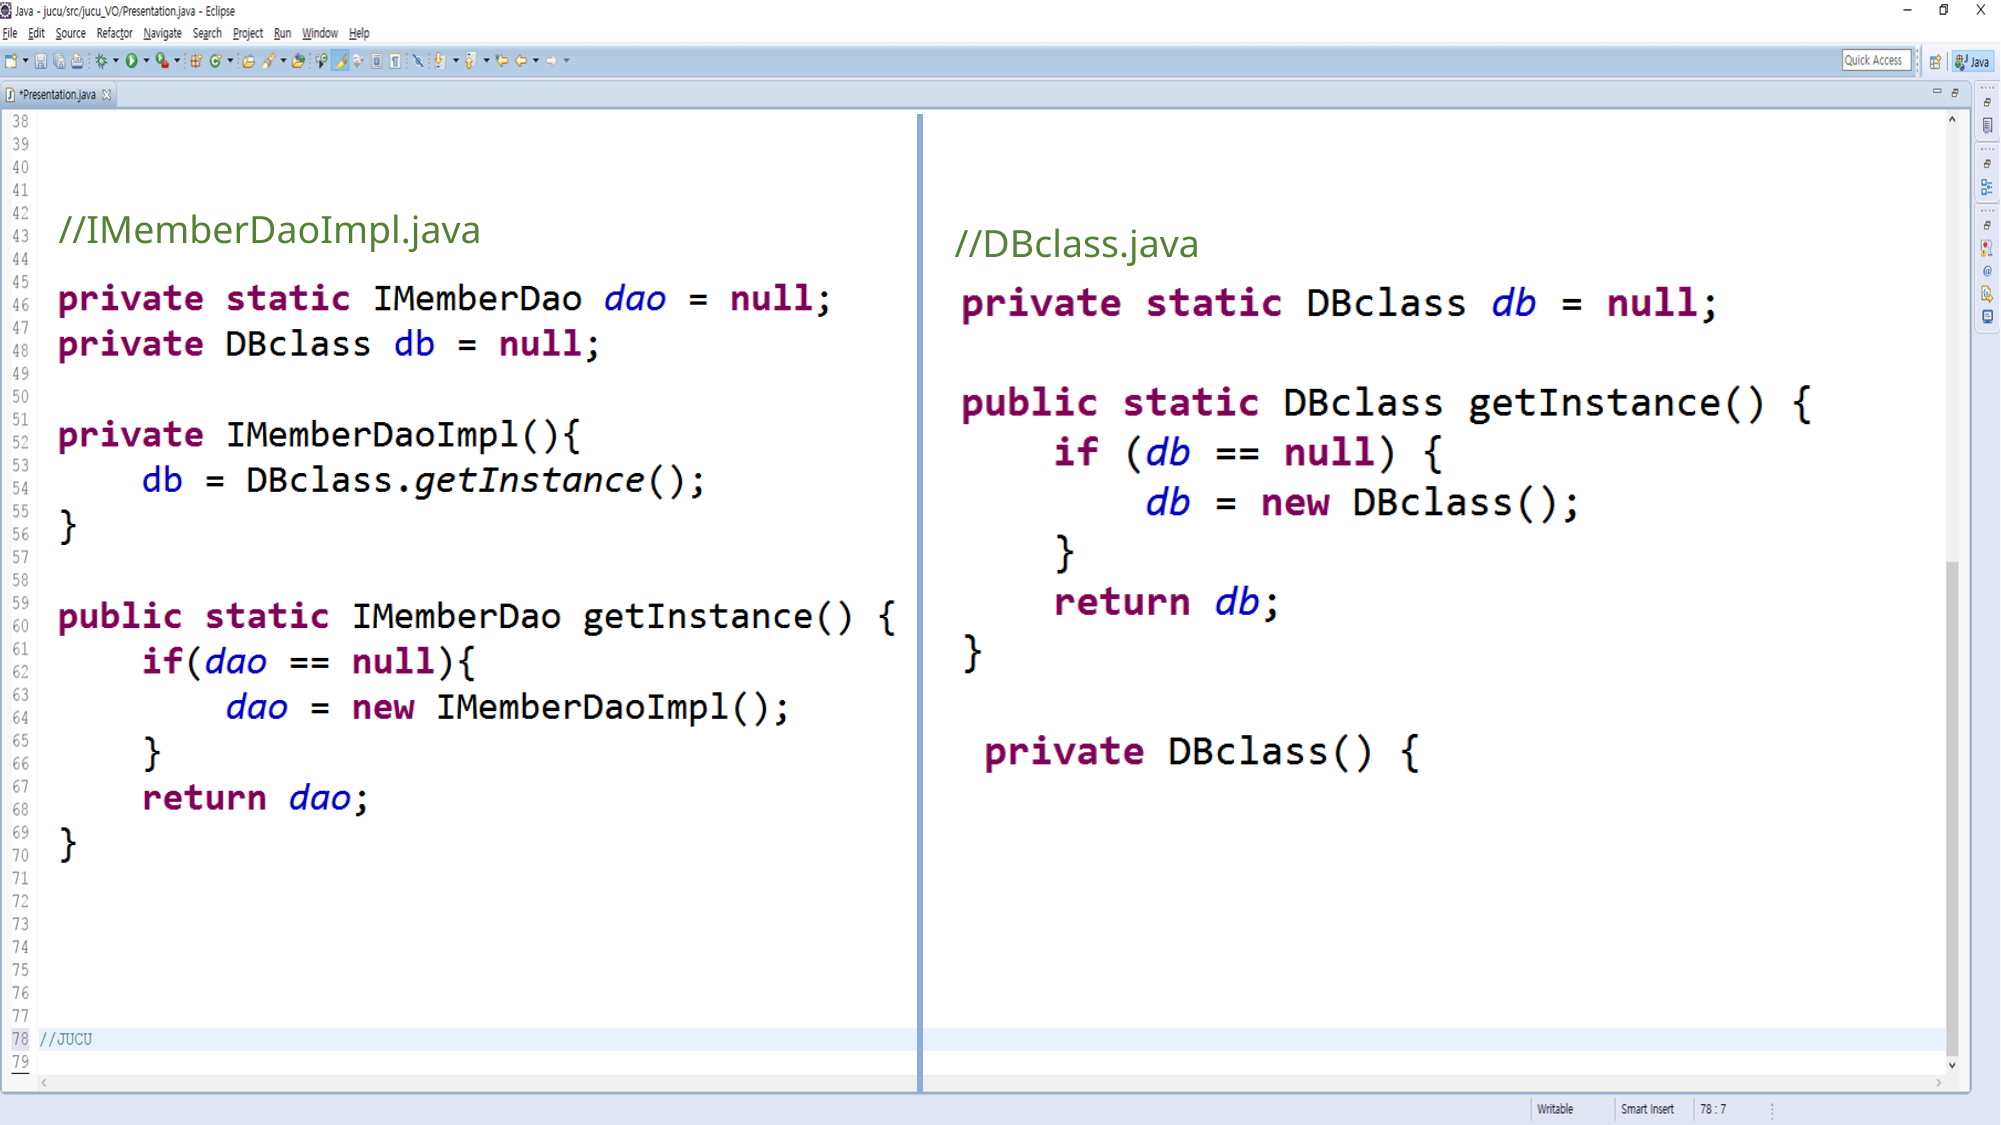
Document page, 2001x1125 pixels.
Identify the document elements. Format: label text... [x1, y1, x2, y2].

text_box //DBclass.java [939, 207, 1399, 276]
picture [0, 0, 2001, 1125]
text_box //IMemberDaoImpl.java [43, 194, 503, 264]
